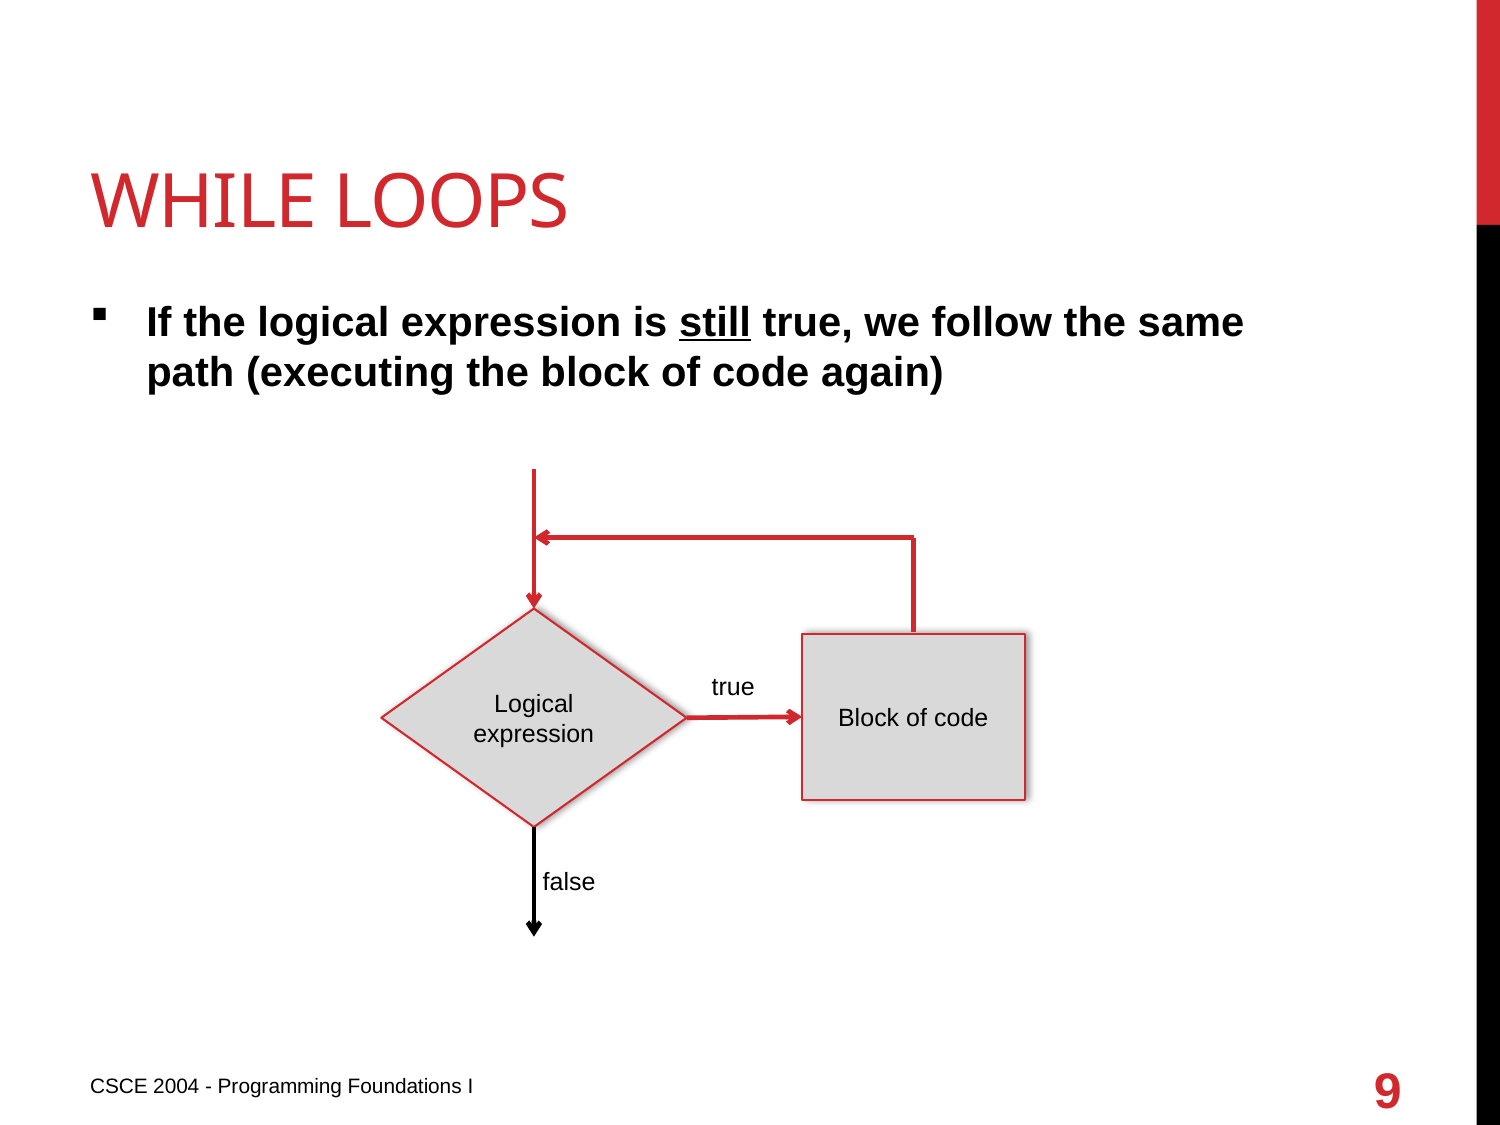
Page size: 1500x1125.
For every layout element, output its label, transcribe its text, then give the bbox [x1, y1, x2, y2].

title While loops [75, 25, 1025, 250]
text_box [380, 468, 1026, 938]
slide_number 9 [1358, 1058, 1471, 1119]
list If the logical expression is still true, we follow the same path (executing the block of code again) [75, 287, 1325, 1005]
footer CSCE 2004 - Programming Foundations I [75, 1065, 638, 1112]
